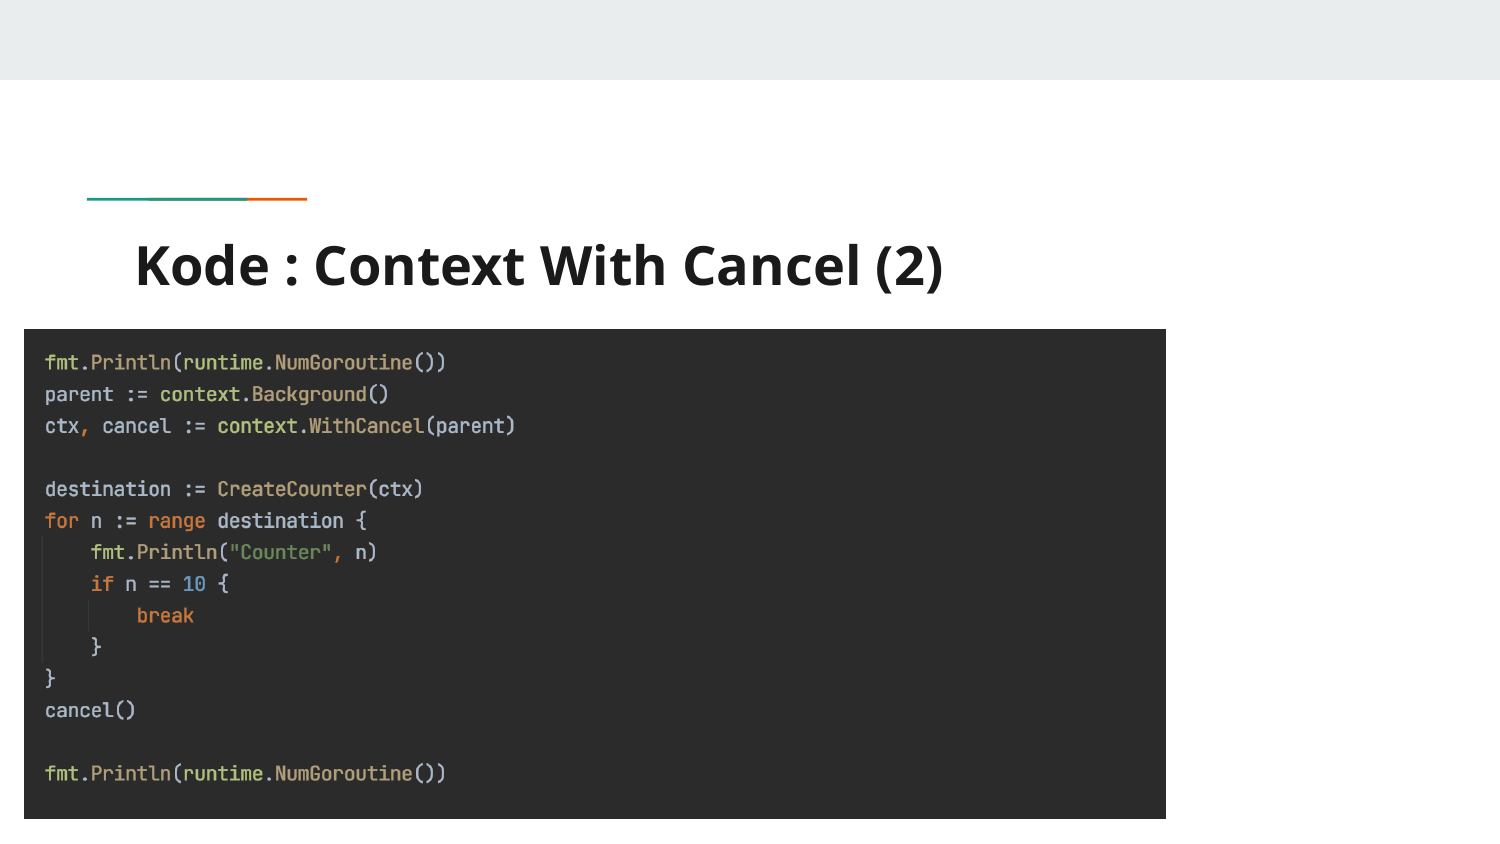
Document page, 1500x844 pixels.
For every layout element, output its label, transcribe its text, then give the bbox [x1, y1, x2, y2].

picture [24, 328, 1166, 819]
title Kode : Context With Cancel (2) [119, 216, 1381, 305]
